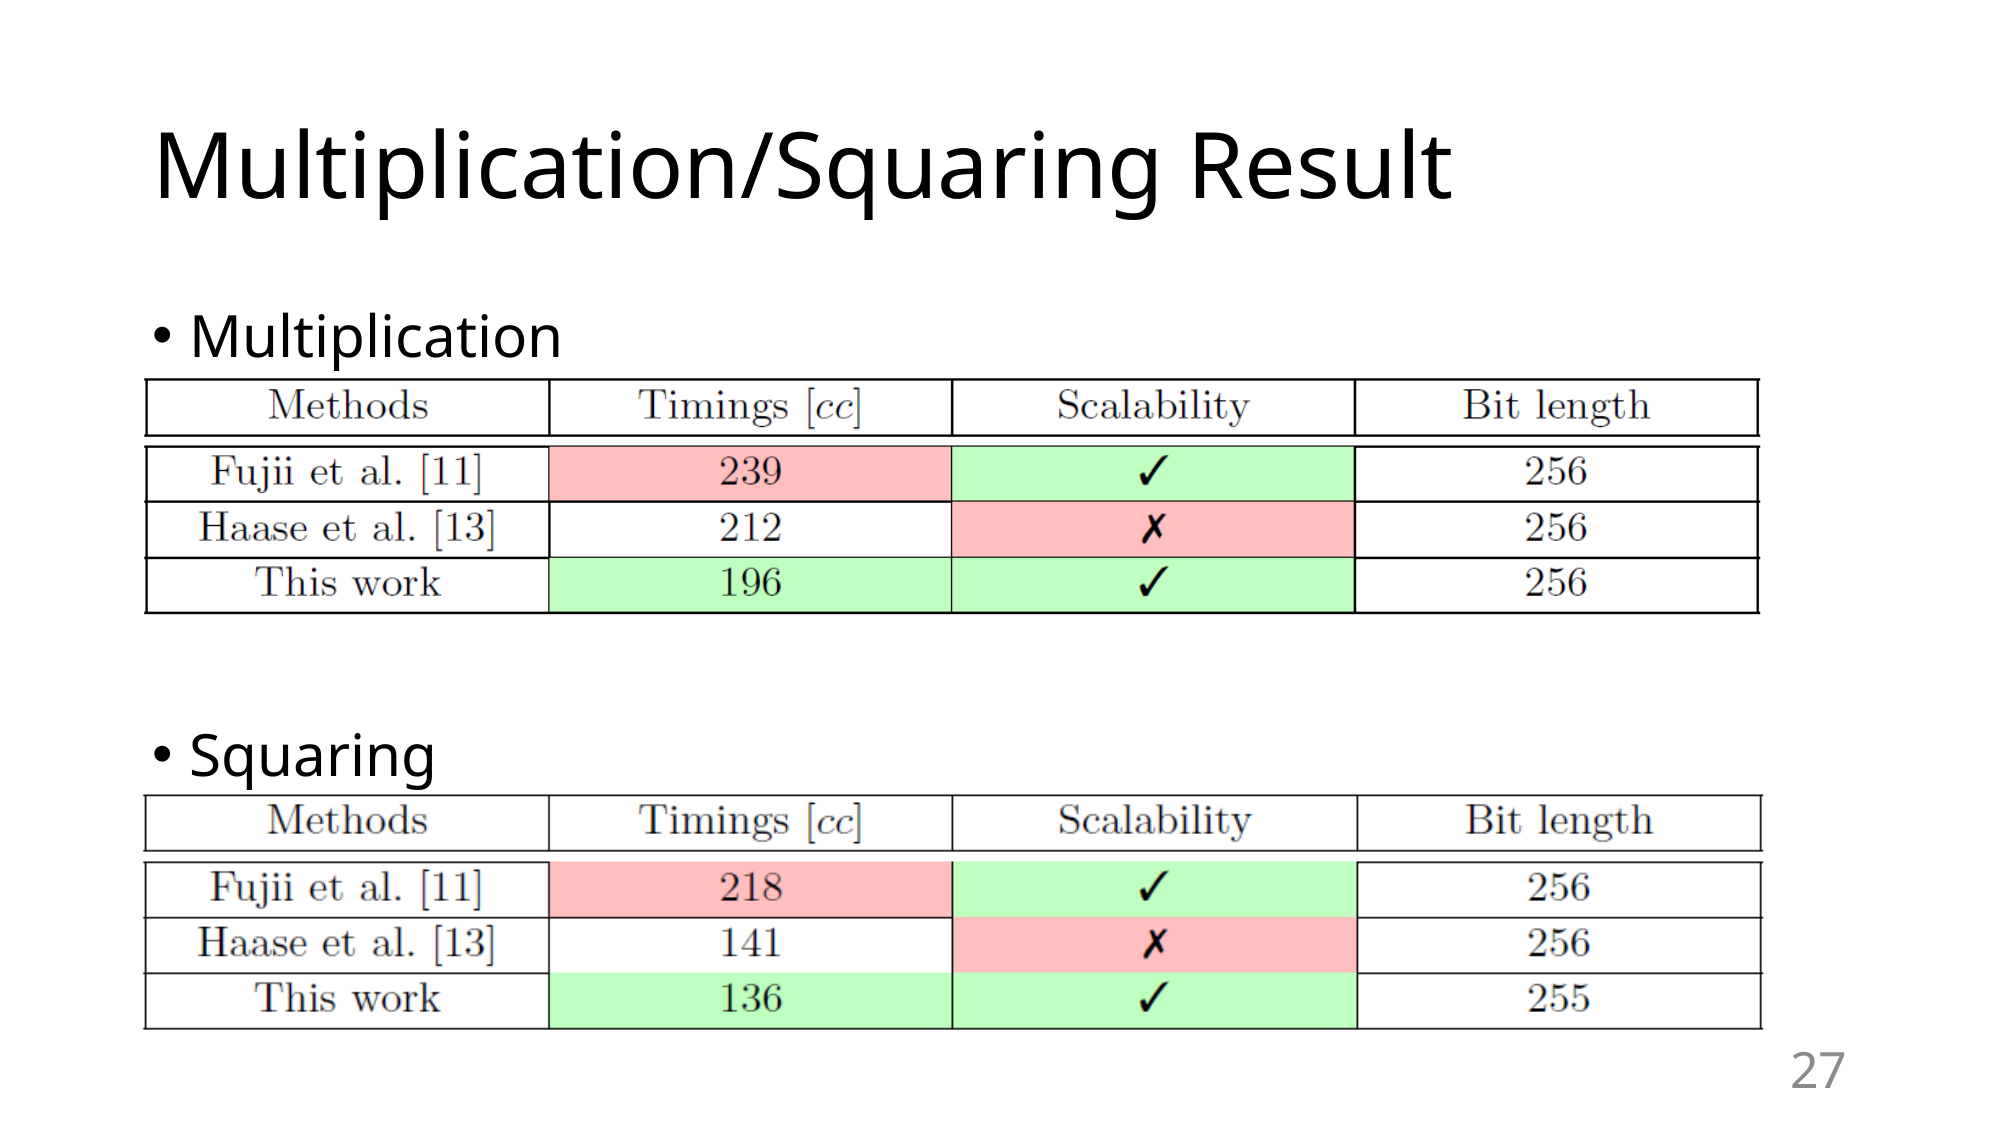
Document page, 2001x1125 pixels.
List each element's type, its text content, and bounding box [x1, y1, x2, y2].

title Multiplication/Squaring Result [137, 59, 1863, 278]
slide_number 27 [1412, 1042, 1863, 1103]
list Multiplication Squaring [137, 299, 1863, 1014]
picture [137, 371, 1770, 624]
picture [137, 785, 1770, 1043]
